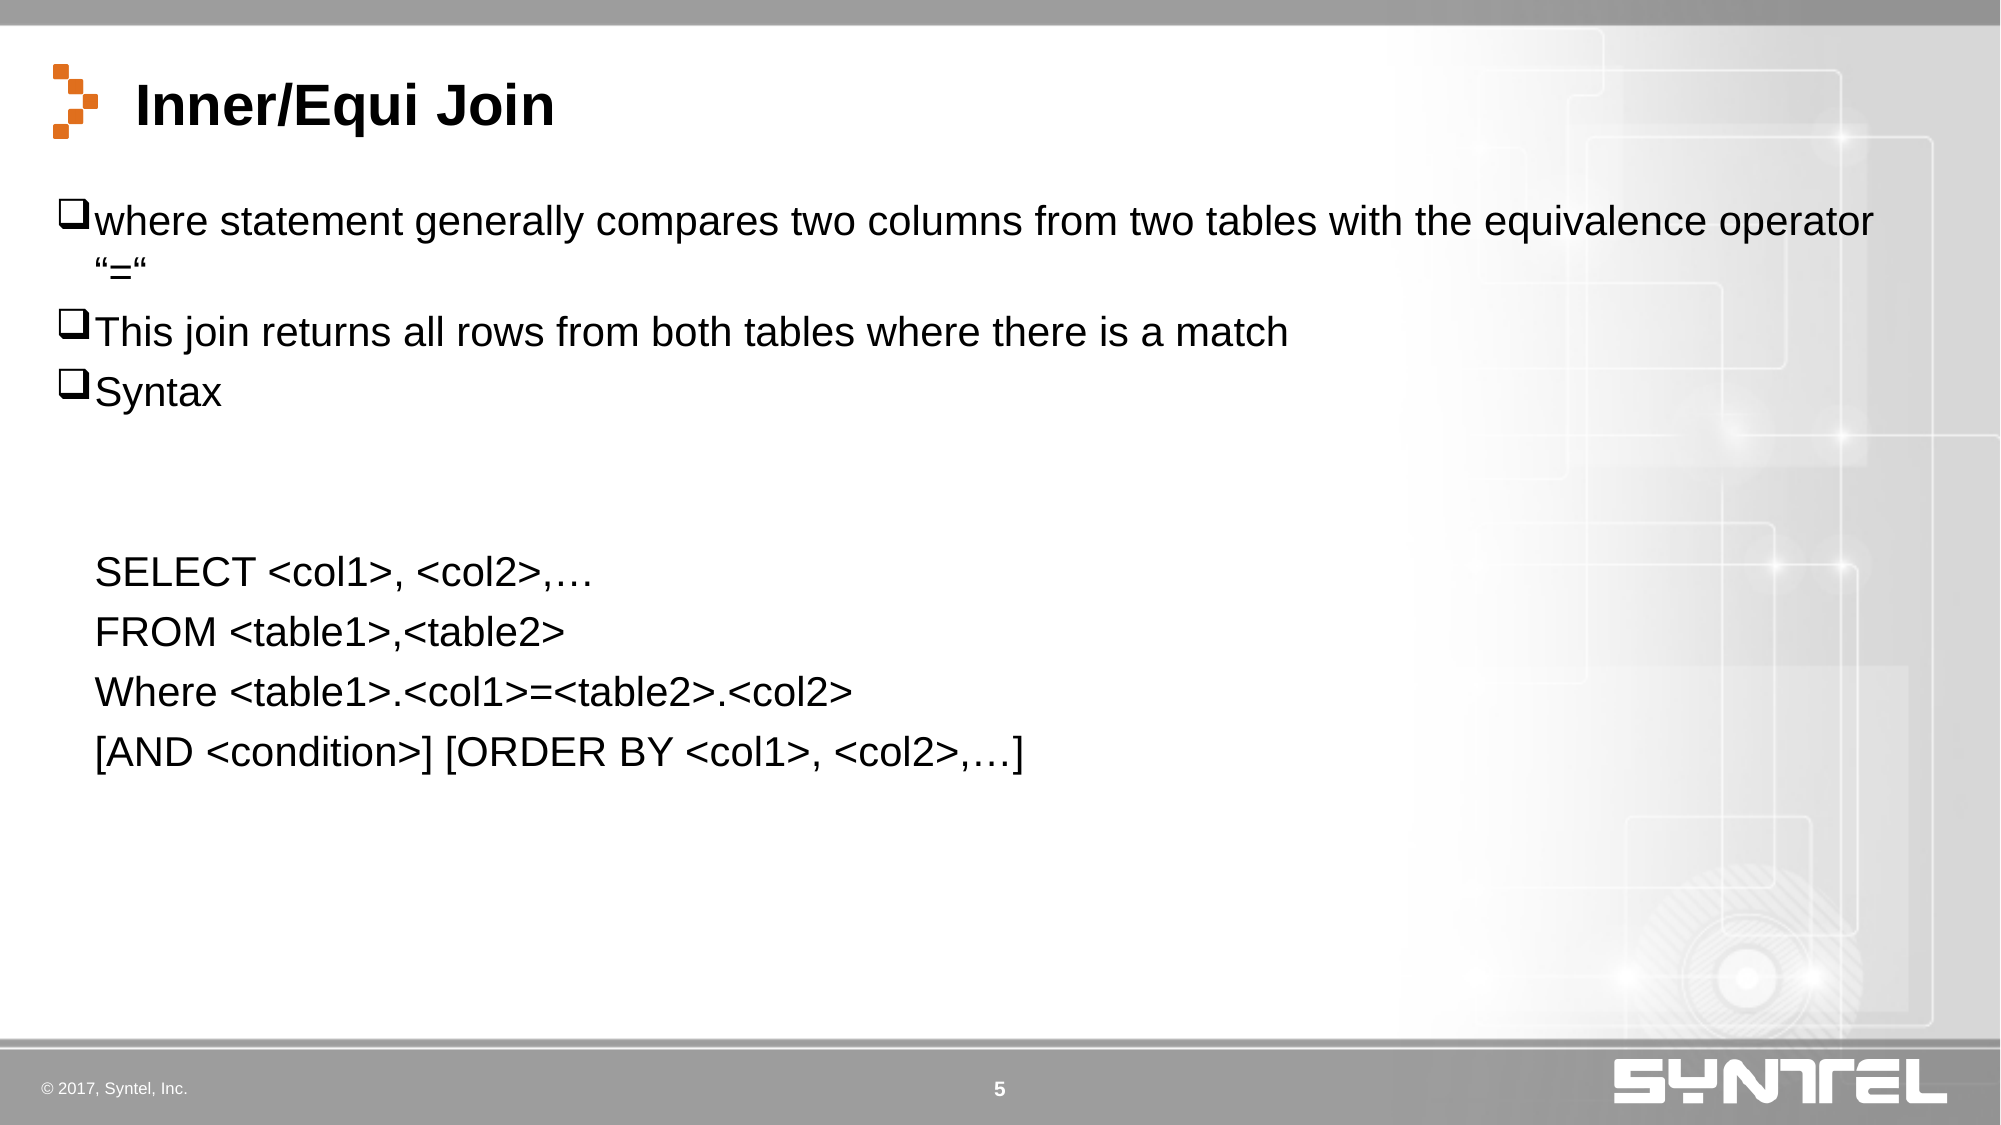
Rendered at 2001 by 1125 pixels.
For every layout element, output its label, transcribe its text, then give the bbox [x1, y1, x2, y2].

title Inner/Equi Join [120, 43, 1949, 160]
picture [0, 0, 2001, 1125]
list where statement generally compares two columns from two tables with the equivalence operator “=“ This join returns all rows from both tables where there is a match Syntax SELECT <col1>, <col2>,… FROM <table1>,<table2> Where <table1>.<col1>=<table2>.<col2> [AND <condition>] [ORDER BY <col1>, <col2>,…] [40, 186, 1948, 1006]
